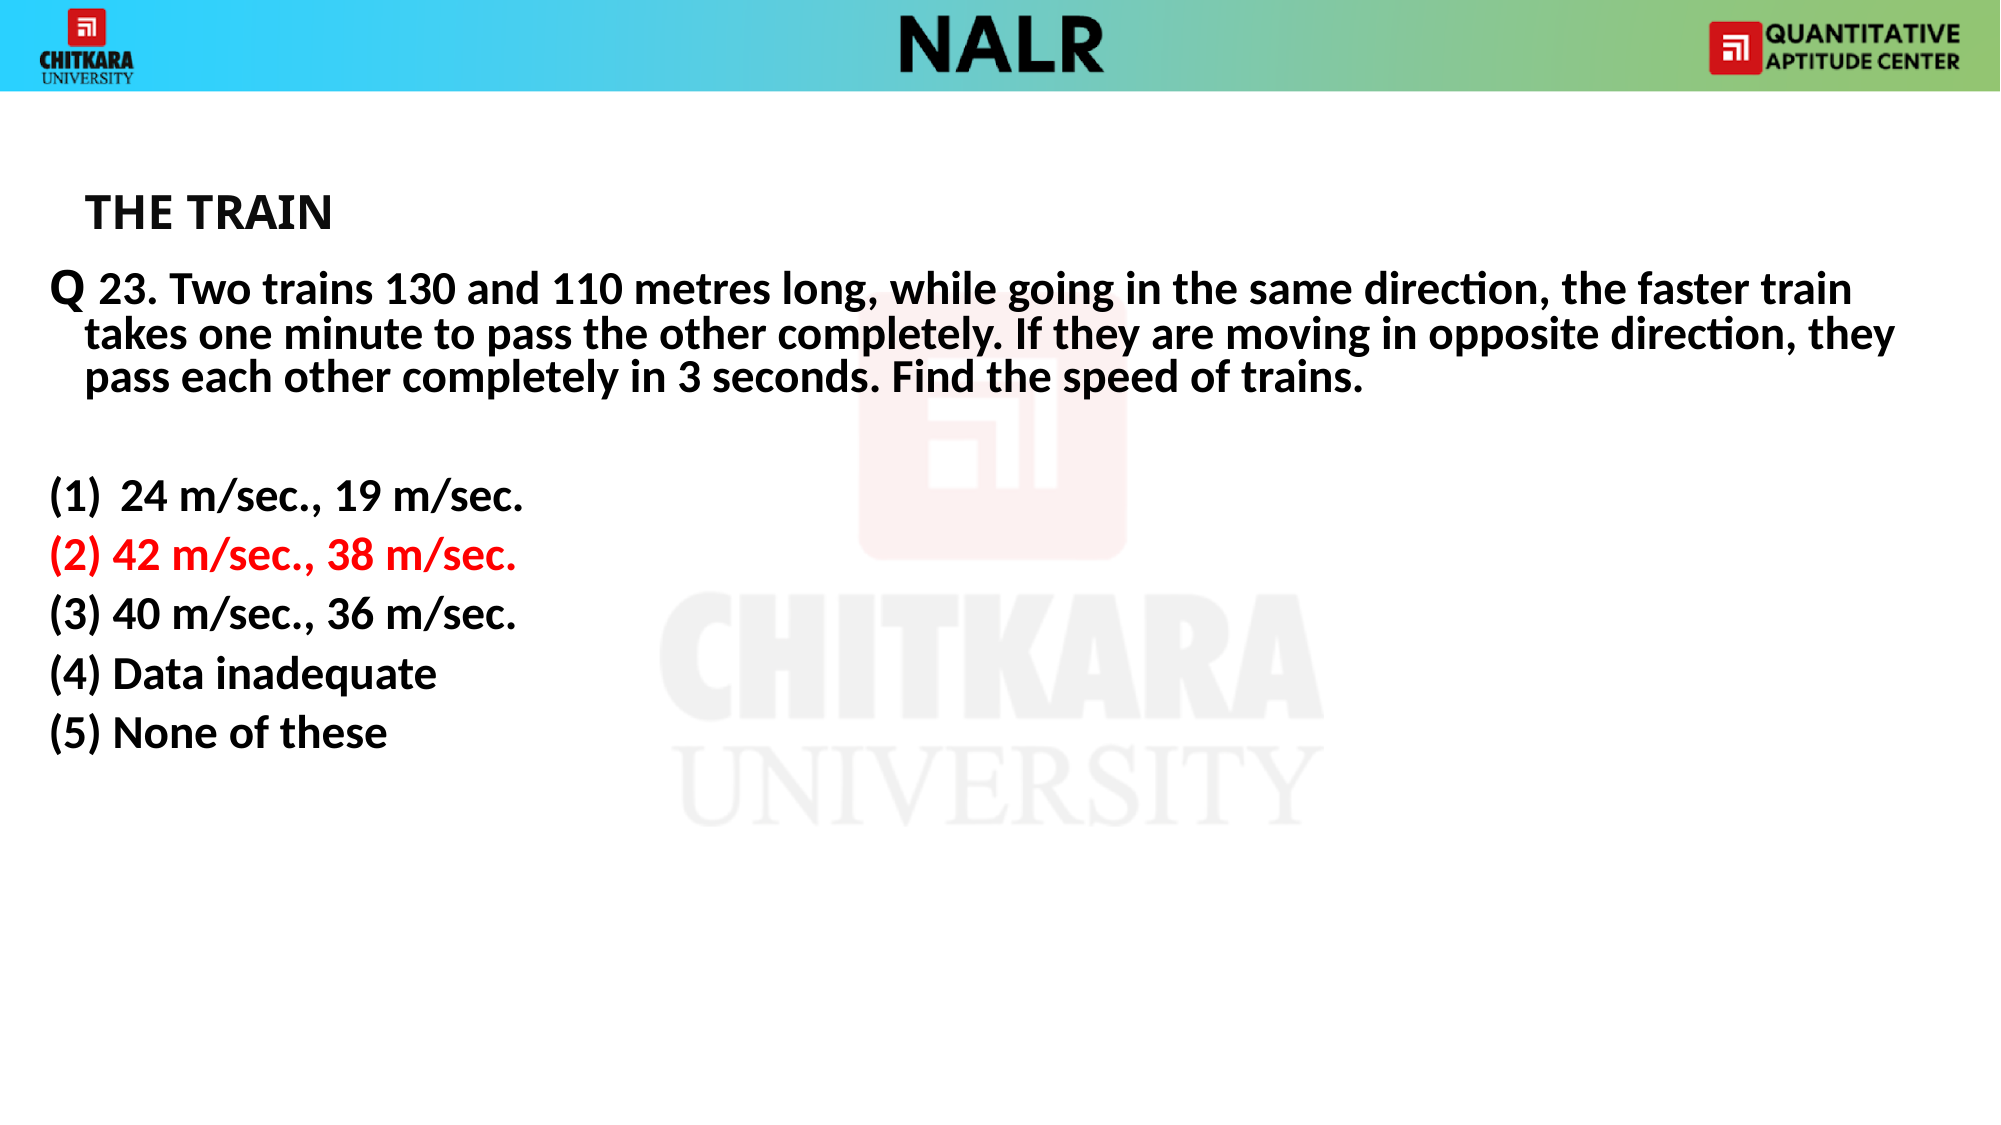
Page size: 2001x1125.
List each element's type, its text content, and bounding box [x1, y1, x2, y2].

picture [0, 0, 2000, 1125]
title [41, 31, 1959, 142]
list THE TRAIN Q 23. Two trains 130 and 110 metres long, while going in the same direction, the faster train takes one minute to pass the other completely. If they are moving in opposite direction, they pass each other completely in 3 seconds. Find the speed of trains. 24 m/sec., 19 m/sec. (2) 42 m/sec., 38 m/sec. (3) 40 m/sec., 36 m/sec. (4) Data inadequate (5) None of these [33, 175, 1959, 1053]
